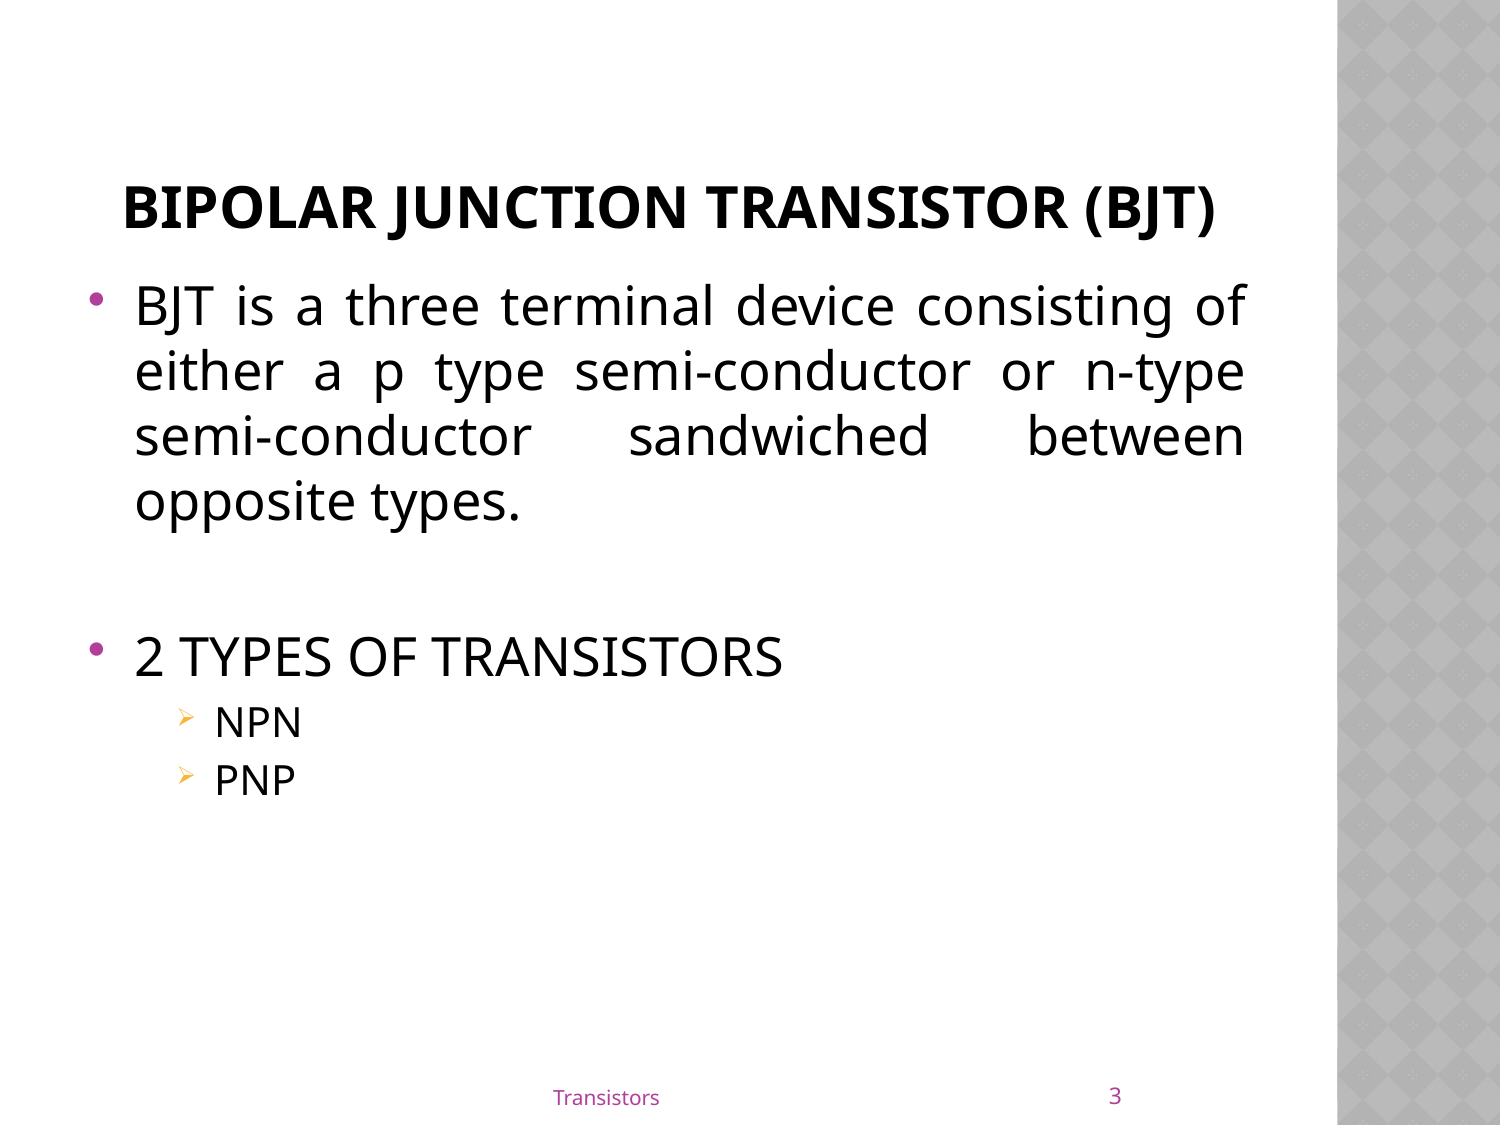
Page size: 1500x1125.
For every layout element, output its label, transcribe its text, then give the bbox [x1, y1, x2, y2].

list BJT is a three terminal device consisting of either a p type semi-conductor or n-type semi-conductor sandwiched between opposite types. 2 TYPES OF TRANSISTORS NPN PNP [75, 264, 1263, 1059]
slide_number 3 [1025, 1075, 1122, 1113]
title Bipolar Junction Transistor (BJT) [75, 52, 1263, 240]
footer Transistors [75, 1075, 675, 1114]
